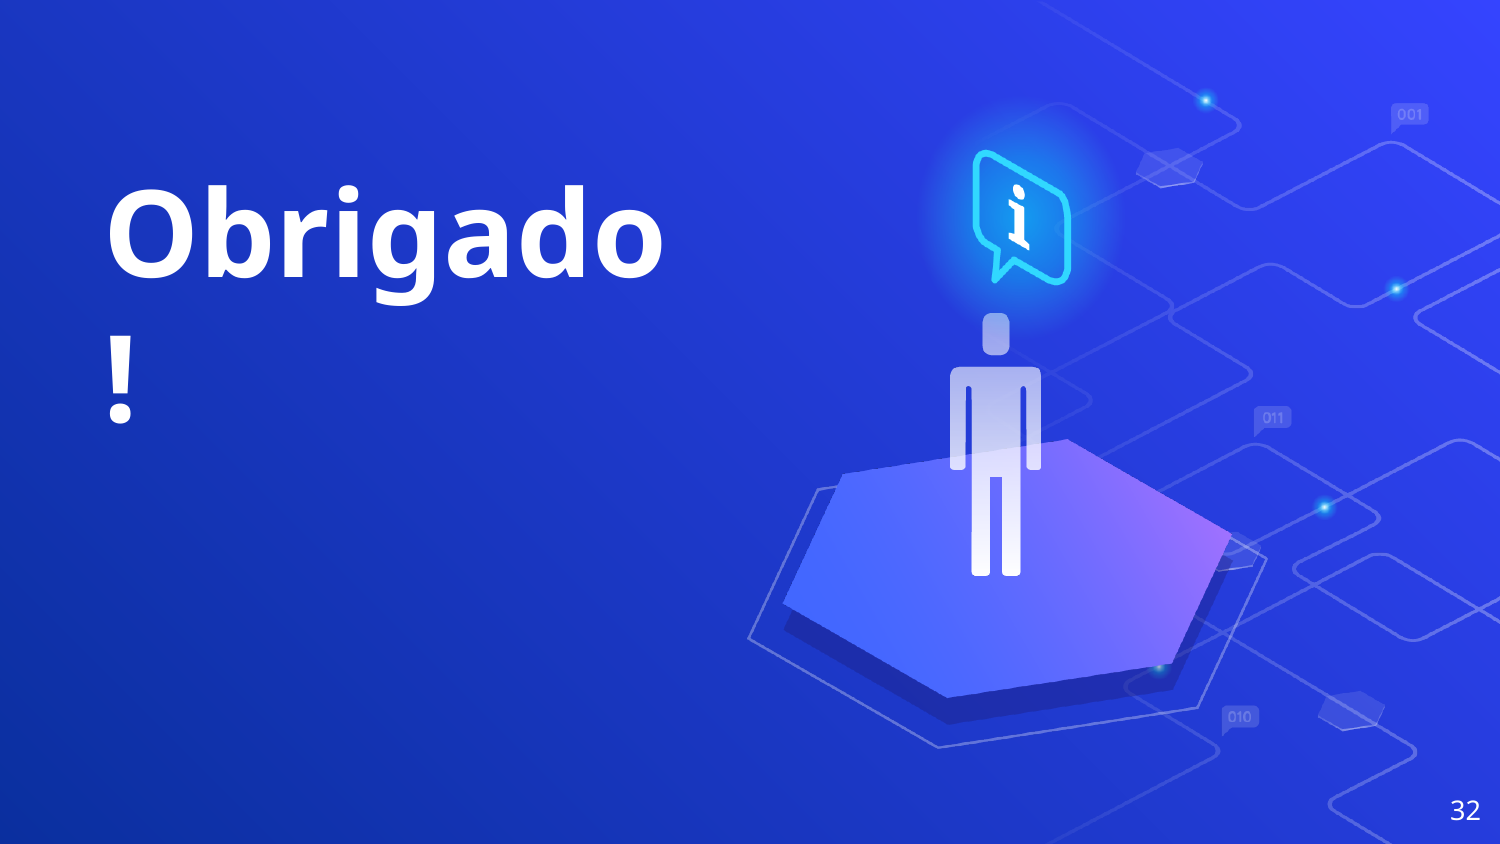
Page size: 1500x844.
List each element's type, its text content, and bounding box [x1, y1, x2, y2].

title Obrigado! [103, 294, 697, 447]
slide_number ‹#› [1391, 779, 1482, 844]
picture [0, 0, 1500, 844]
